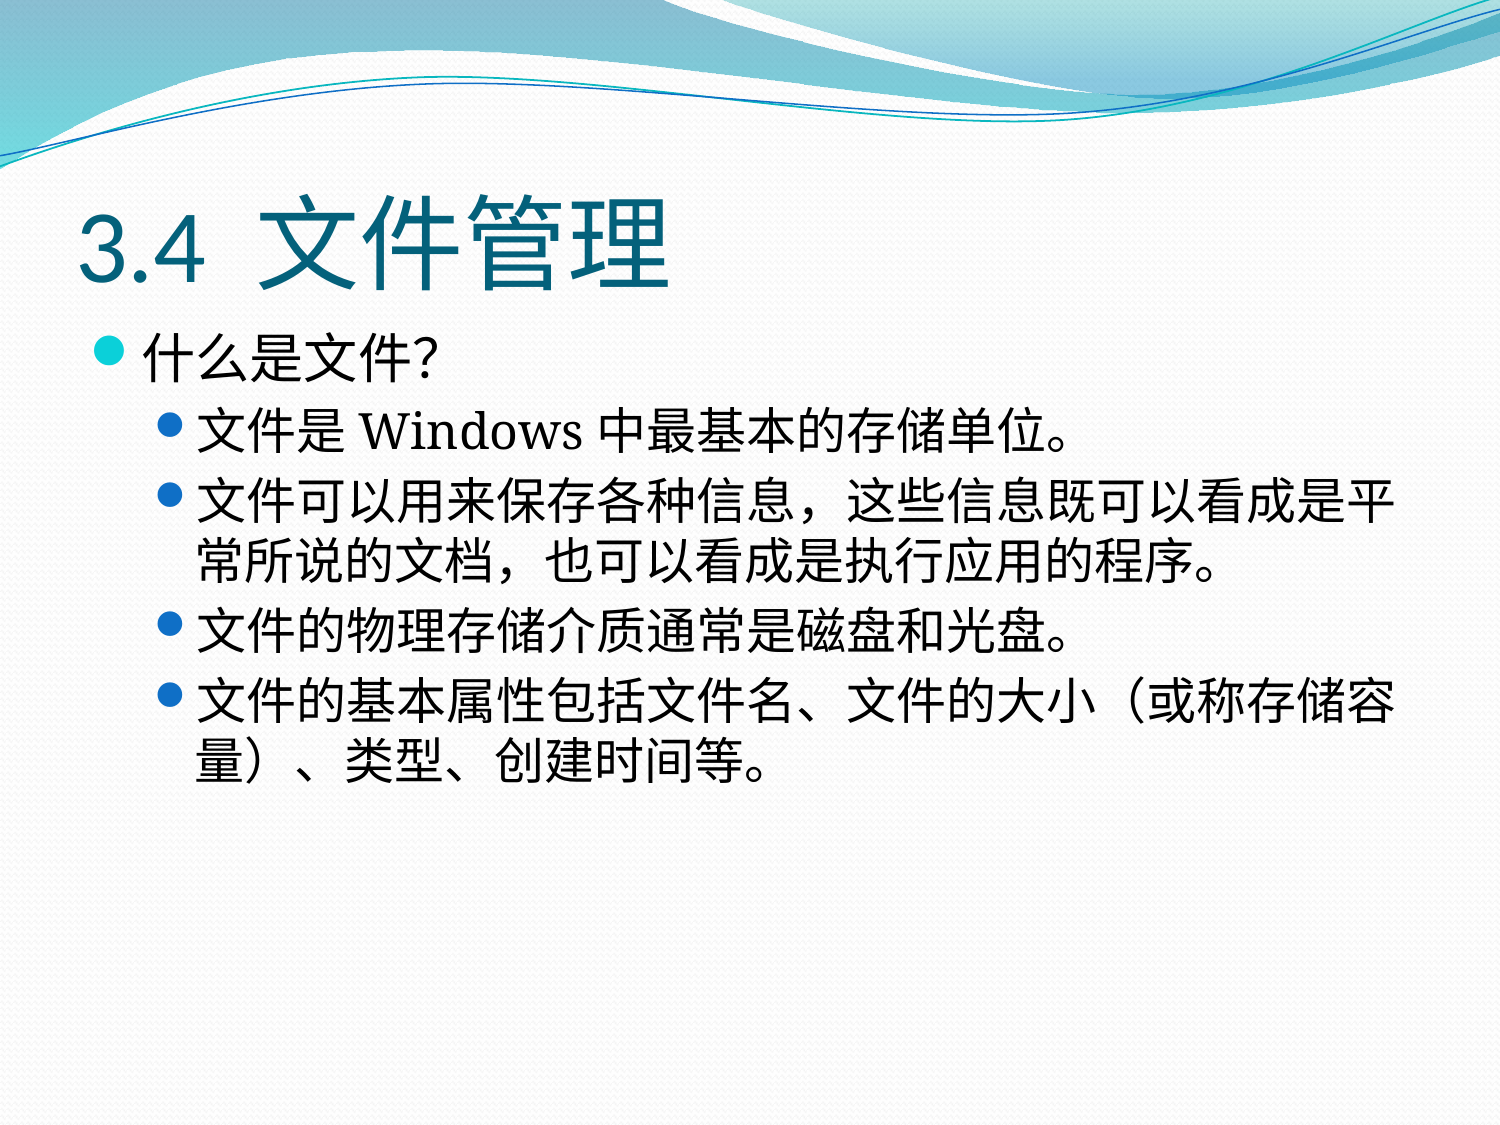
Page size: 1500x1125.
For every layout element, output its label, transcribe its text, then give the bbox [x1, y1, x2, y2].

list 什么是文件？ 文件是Windows中最基本的存储单位。 文件可以用来保存各种信息，这些信息既可以看成是平常所说的文档，也可以看成是执行应用的程序。 文件的物理存储介质通常是磁盘和光盘。 文件的基本属性包括文件名、文件的大小（或称存储容量）、类型、创建时间等。 [75, 317, 1425, 1038]
title 3.4 文件管理 [75, 115, 1425, 303]
